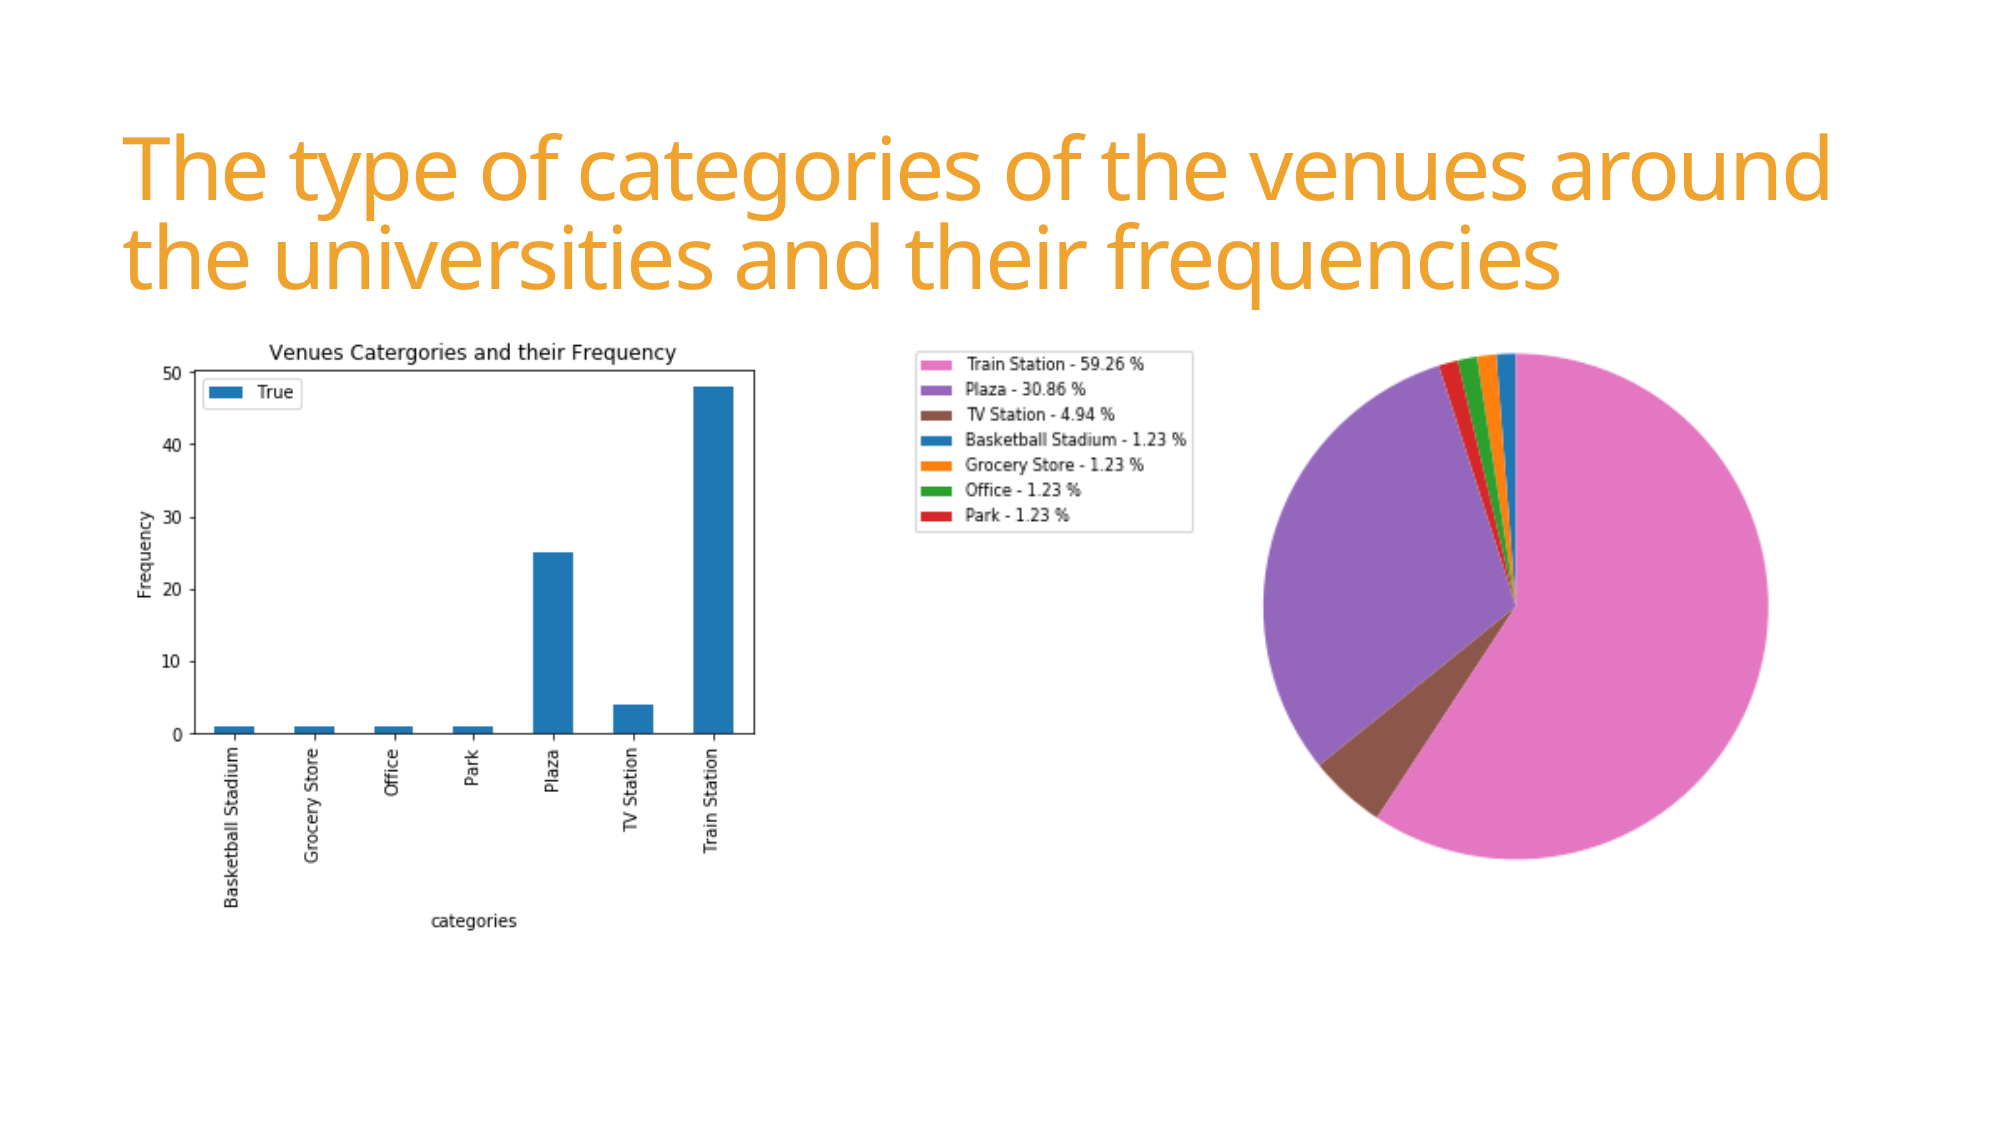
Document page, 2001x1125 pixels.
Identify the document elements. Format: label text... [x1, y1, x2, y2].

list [120, 330, 890, 966]
picture [902, 330, 1837, 896]
title The type of categories of the venues around the universities and their frequencies [107, 81, 1875, 354]
